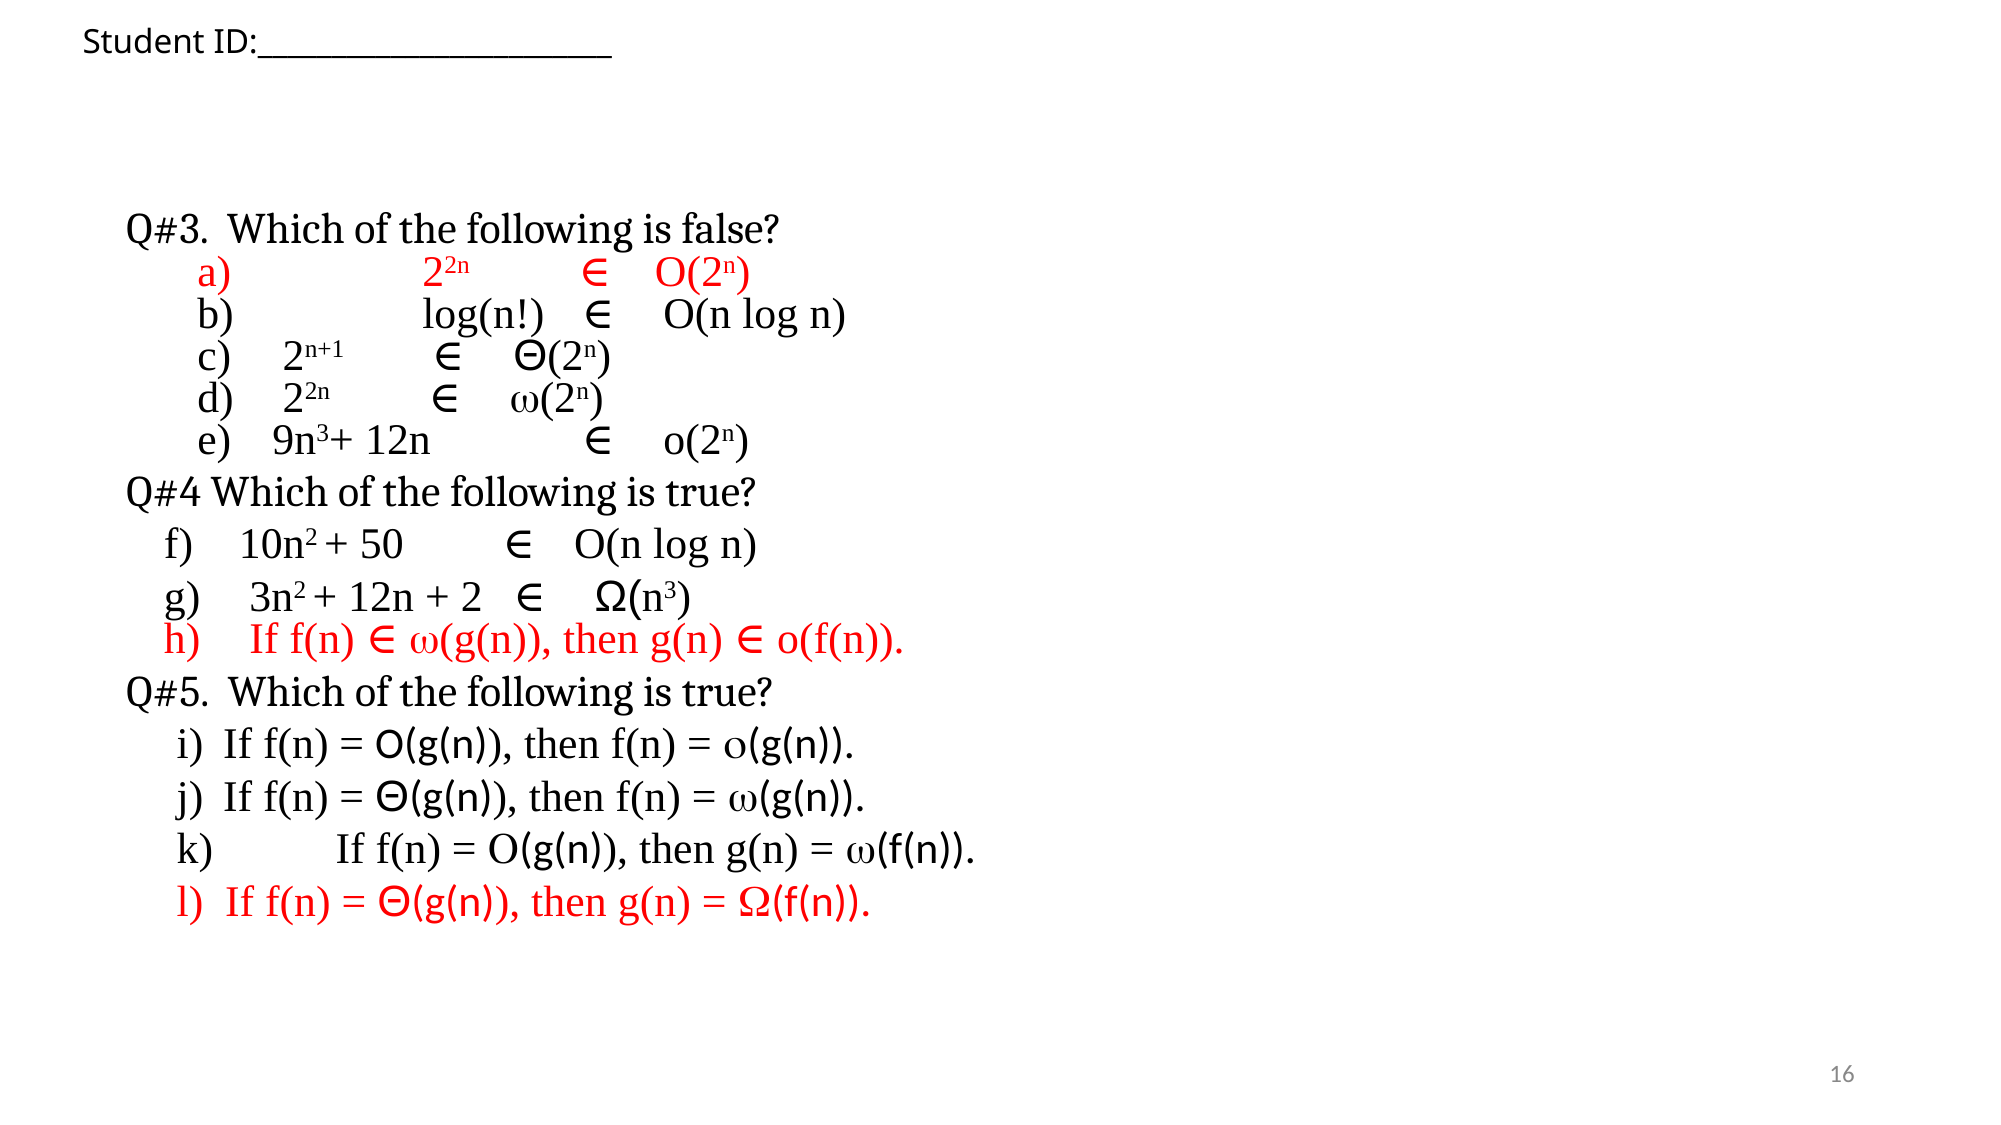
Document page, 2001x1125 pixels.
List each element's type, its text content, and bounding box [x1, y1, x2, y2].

list Q#3. Which of the following is false? 22n ∈ O(2n) log(n!) ∈ O(n log n) 2n+1 ∈ Θ(2n) 22n ∈ w(2n) 9n3+ 12n ∈ o(2n) Q#4 Which of the following is true? 10n2 + 50 ∈ O(n log n) 3n2 + 12n + 2 ∈ Ω(n3) If f(n) ∈ w(g(n)), then g(n) ∈ o(f(n)). Q#5. Which of the following is true? If f(n) = O(g(n)), then f(n) = o(g(n)). If f(n) = Θ(g(n)), then f(n) = w(g(n)). If f(n) = O(g(n)), then g(n) = w(f(n)). If f(n) = Θ(g(n)), then g(n) = Ω(f(n)). [118, 140, 1845, 985]
slide_number 16 [1411, 1050, 1863, 1096]
text_box Student ID:________________________ [74, 12, 1772, 145]
